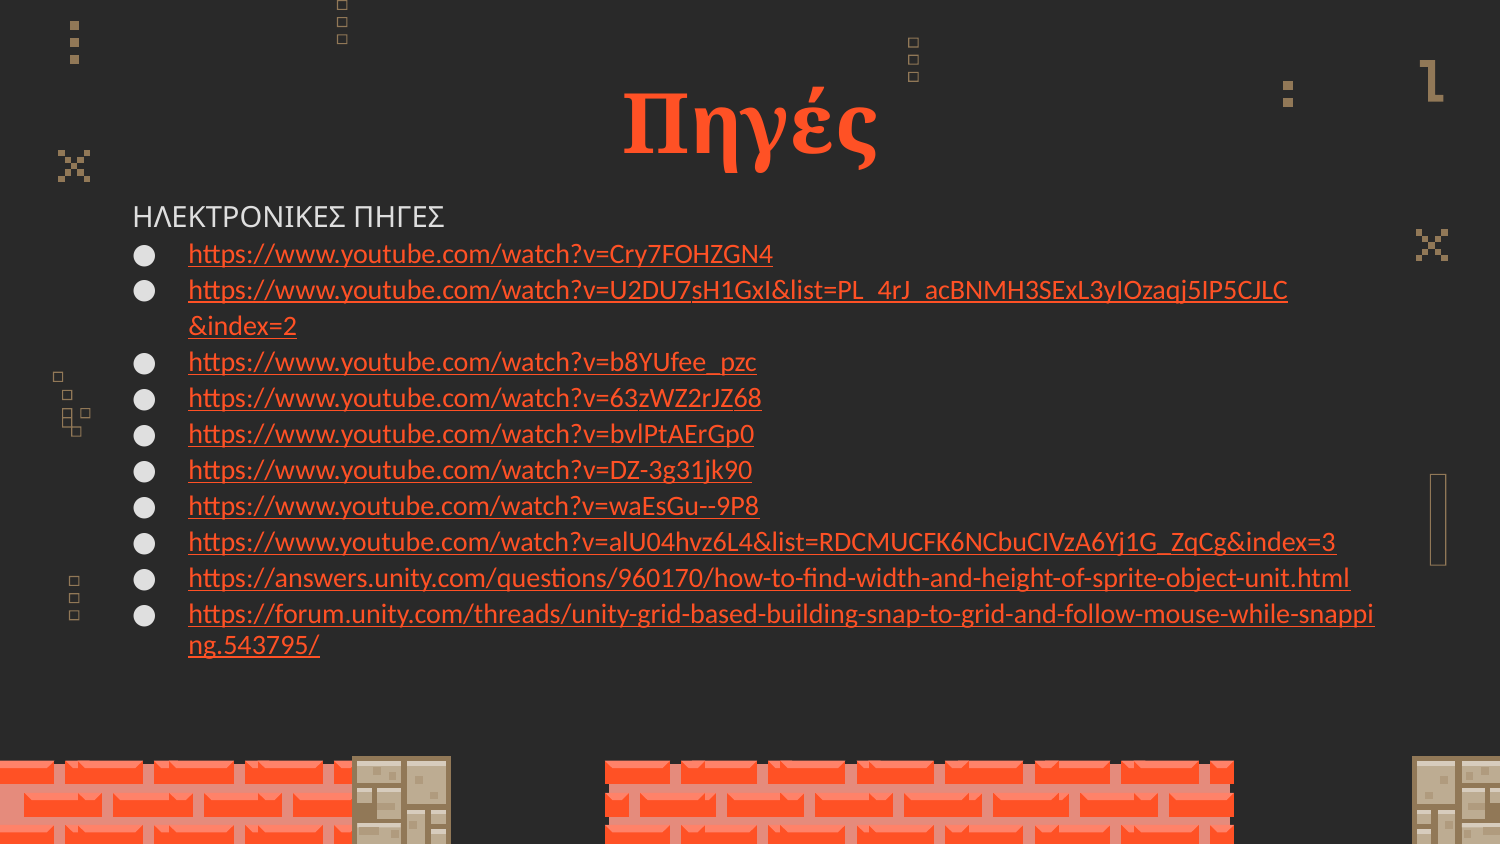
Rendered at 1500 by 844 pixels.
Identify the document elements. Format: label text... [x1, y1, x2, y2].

title Πηγές [116, 72, 1383, 167]
subtitle ΗΛΕΚΤΡΟΝΙΚΕΣ ΠΗΓΕΣ https://www.youtube.com/watch?v=Cry7FOHZGN4 https://www.youtube.com/watch?v=U2DU7sH1GxI&list=PL_4rJ_acBNMH3SExL3yIOzaqj5IP5CJLC&index=2 https://www.youtube.com/watch?v=b8YUfee_pzc https://www.youtube.com/watch?v=63zWZ2rJZ68 https://www.youtube.com/watch?v=bvlPtAErGp0 https://www.youtube.com/watch?v=DZ-3g31jk90 https://www.youtube.com/watch?v=waEsGu--9P8 https://www.youtube.com/watch?v=alU04hvz6L4&list=RDCMUCFK6NCbuCIVzA6Yj1G_ZqCg&index=3 https://answers.unity.com/questions/960170/how-to-find-width-and-height-of-sprite-object-unit.html https://forum.unity.com/threads/unity-grid-based-building-snap-to-grid-and-follow-mouse-while-snapping.543795/ [116, 183, 1399, 721]
